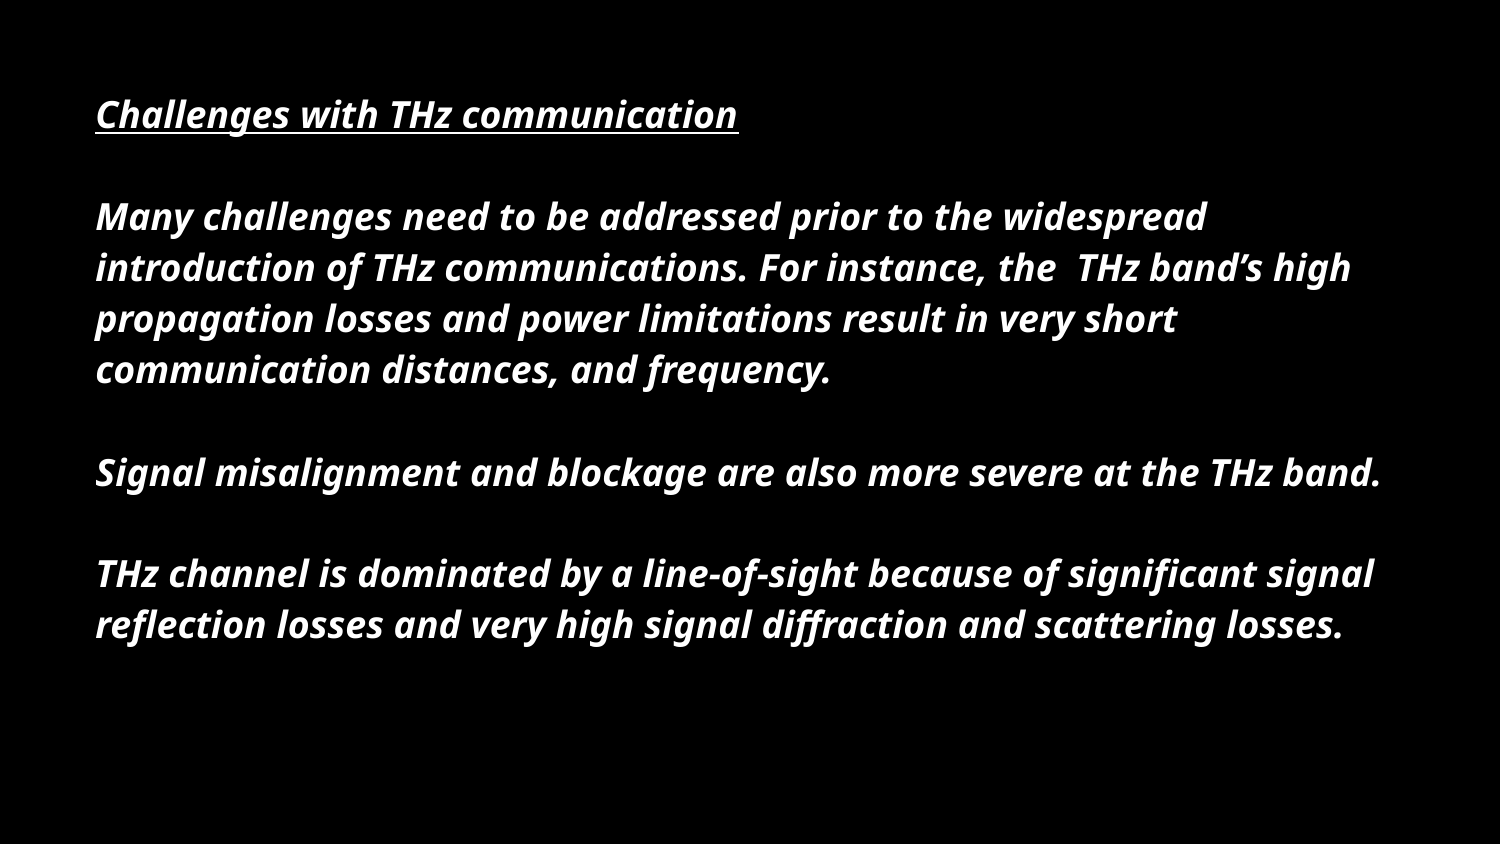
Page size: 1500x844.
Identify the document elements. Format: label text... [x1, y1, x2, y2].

title Challenges with THz communication Many challenges need to be addressed prior to the widespread introduction of THz communications. For instance, the THz band’s high propagation losses and power limitations result in very short communication distances, and frequency. Signal misalignment and blockage are also more severe at the THz band. THz channel is dominated by a line-of-sight because of significant signal reflection losses and very high signal diffraction and scattering losses. [80, 73, 1410, 745]
